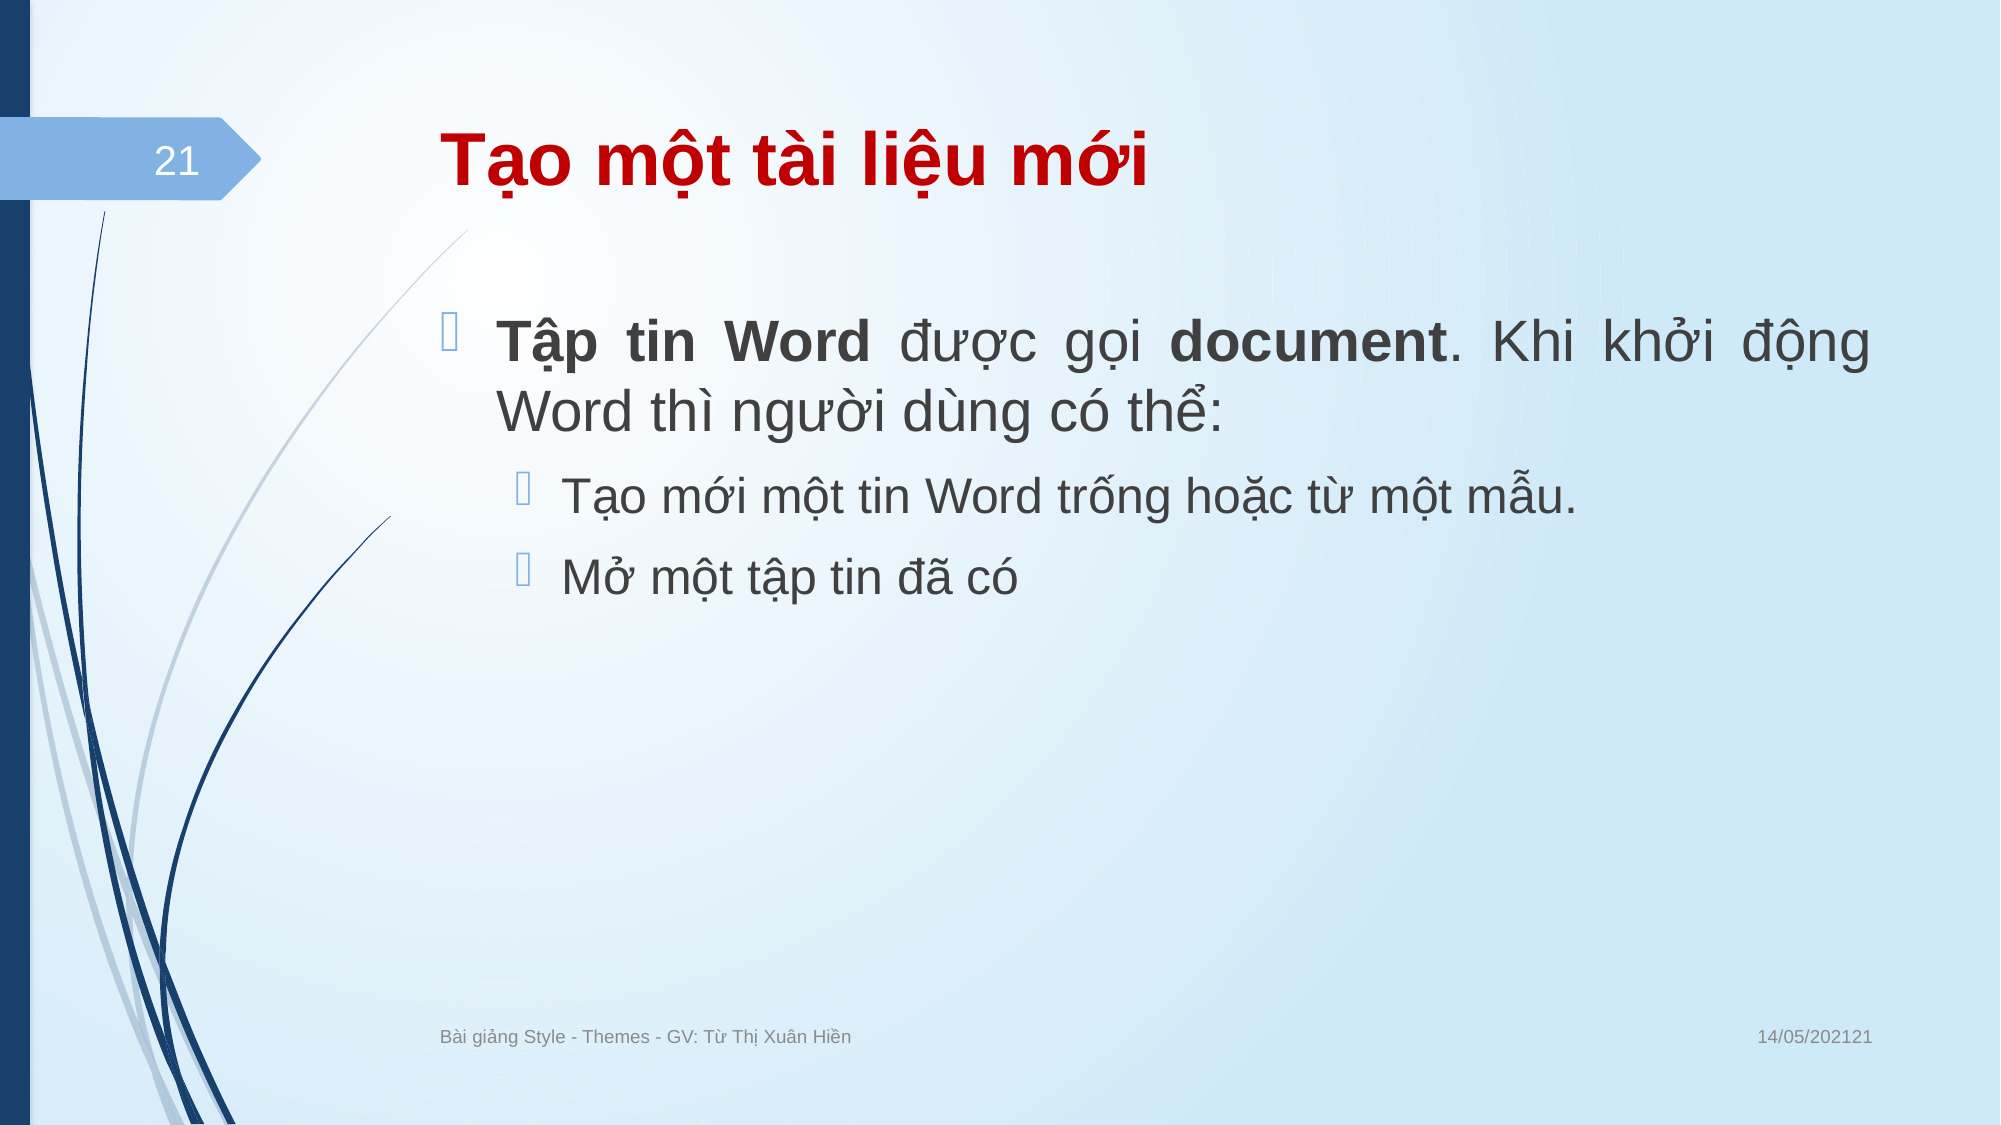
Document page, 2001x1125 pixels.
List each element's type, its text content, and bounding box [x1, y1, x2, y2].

footer Bài giảng Style - Themes - GV: Từ Thị Xuân Hiền [424, 1006, 1675, 1067]
title Tạo một tài liệu mới [425, 102, 1888, 261]
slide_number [1699, 1005, 1888, 1067]
list Tập tin Word được gọi document. Khi khởi động Word thì người dùng có thể: Tạo mới một tin Word trống hoặc từ một mẫu. Mở một tập tin đã có [424, 295, 1888, 970]
slide_number 21 [87, 129, 216, 190]
